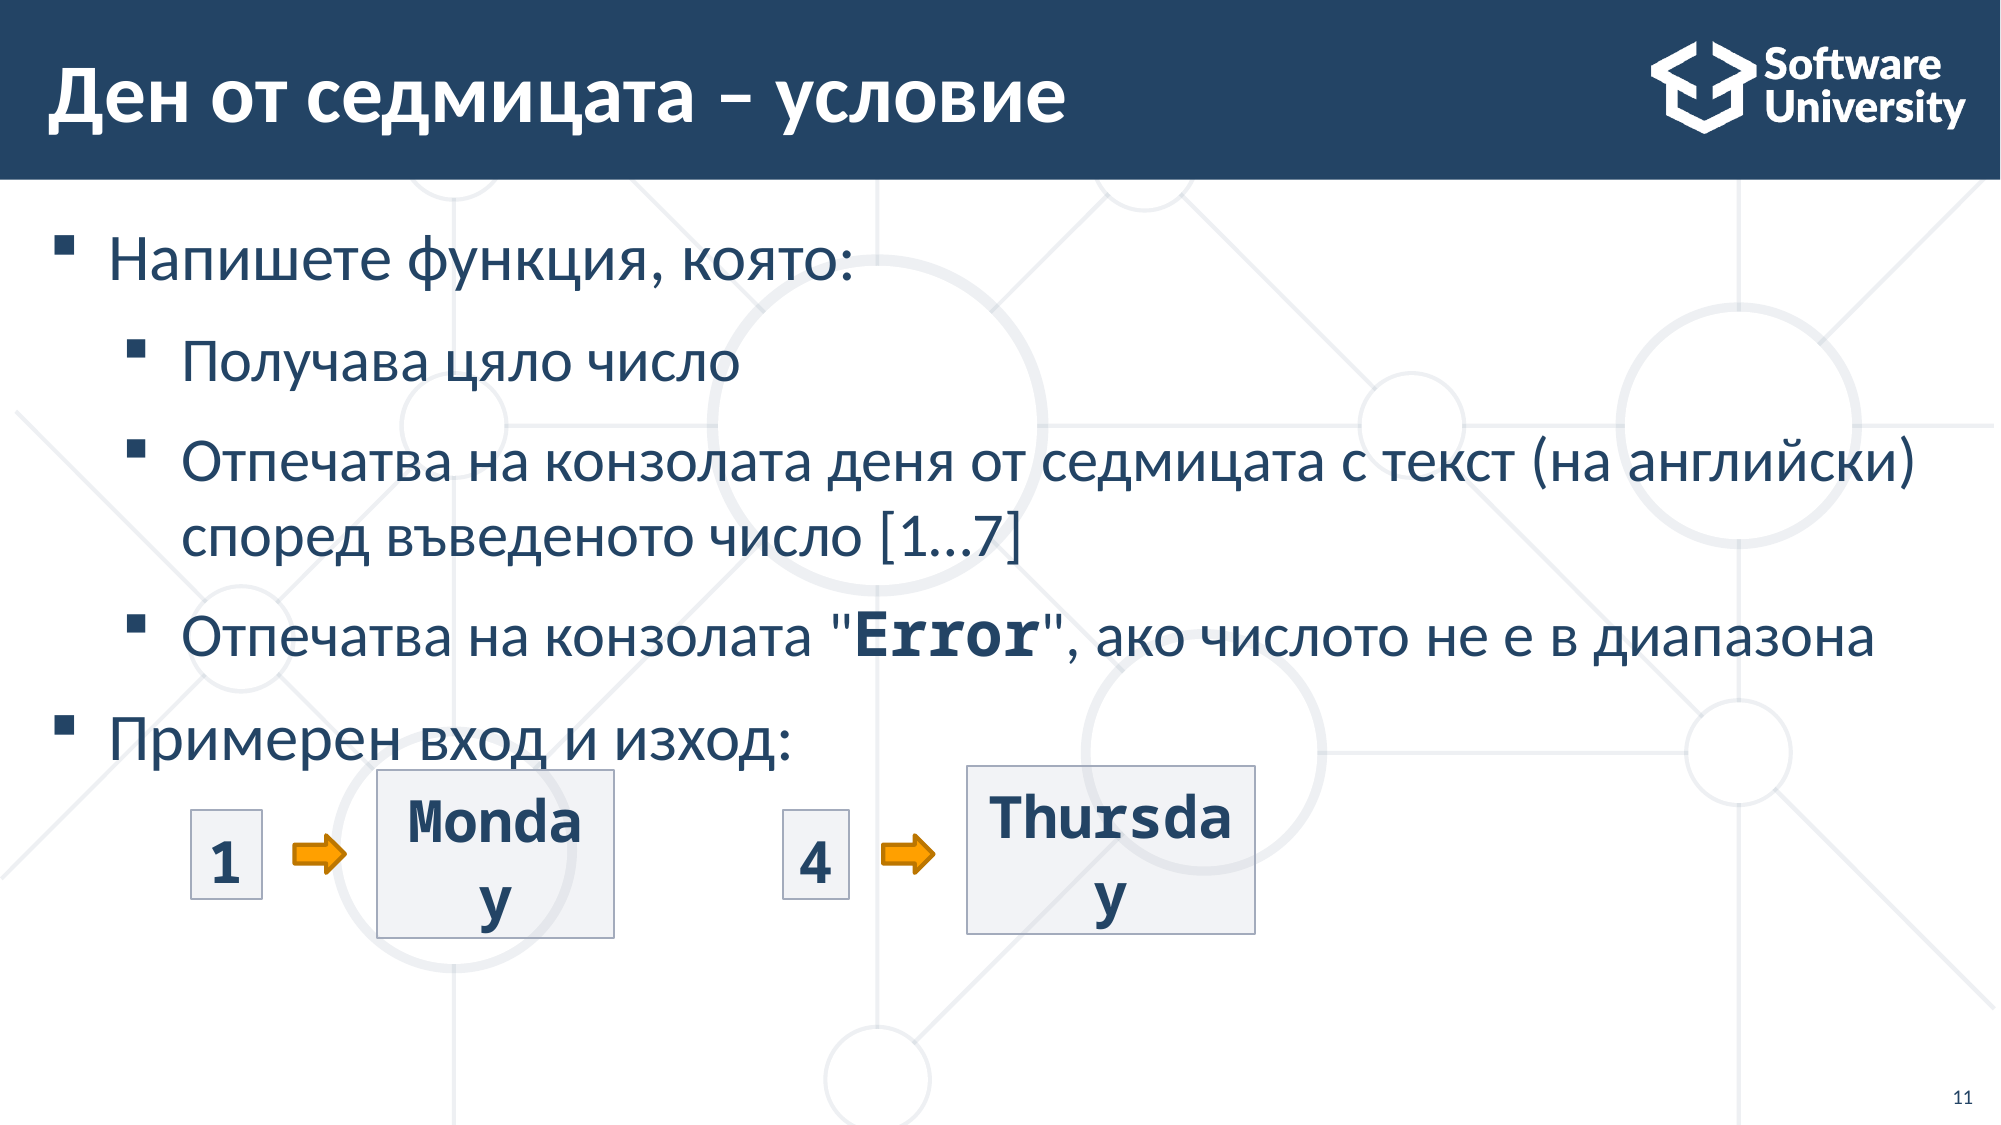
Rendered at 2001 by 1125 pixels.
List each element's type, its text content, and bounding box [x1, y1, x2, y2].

picture [1651, 41, 1966, 134]
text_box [783, 805, 1256, 900]
list Напишете функция, която: Получава цяло число Отпечатва на конзолата деня от седмицата с текст (на английски) според въведеното число [1…7] Отпечатва на конзолата "Error", ако числото не е в диапазона Примерен вход и изход: [31, 207, 1968, 1122]
title Ден от седмицата – условие [31, 16, 1625, 162]
slide_number 11 [1927, 1067, 1989, 1117]
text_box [190, 809, 614, 900]
